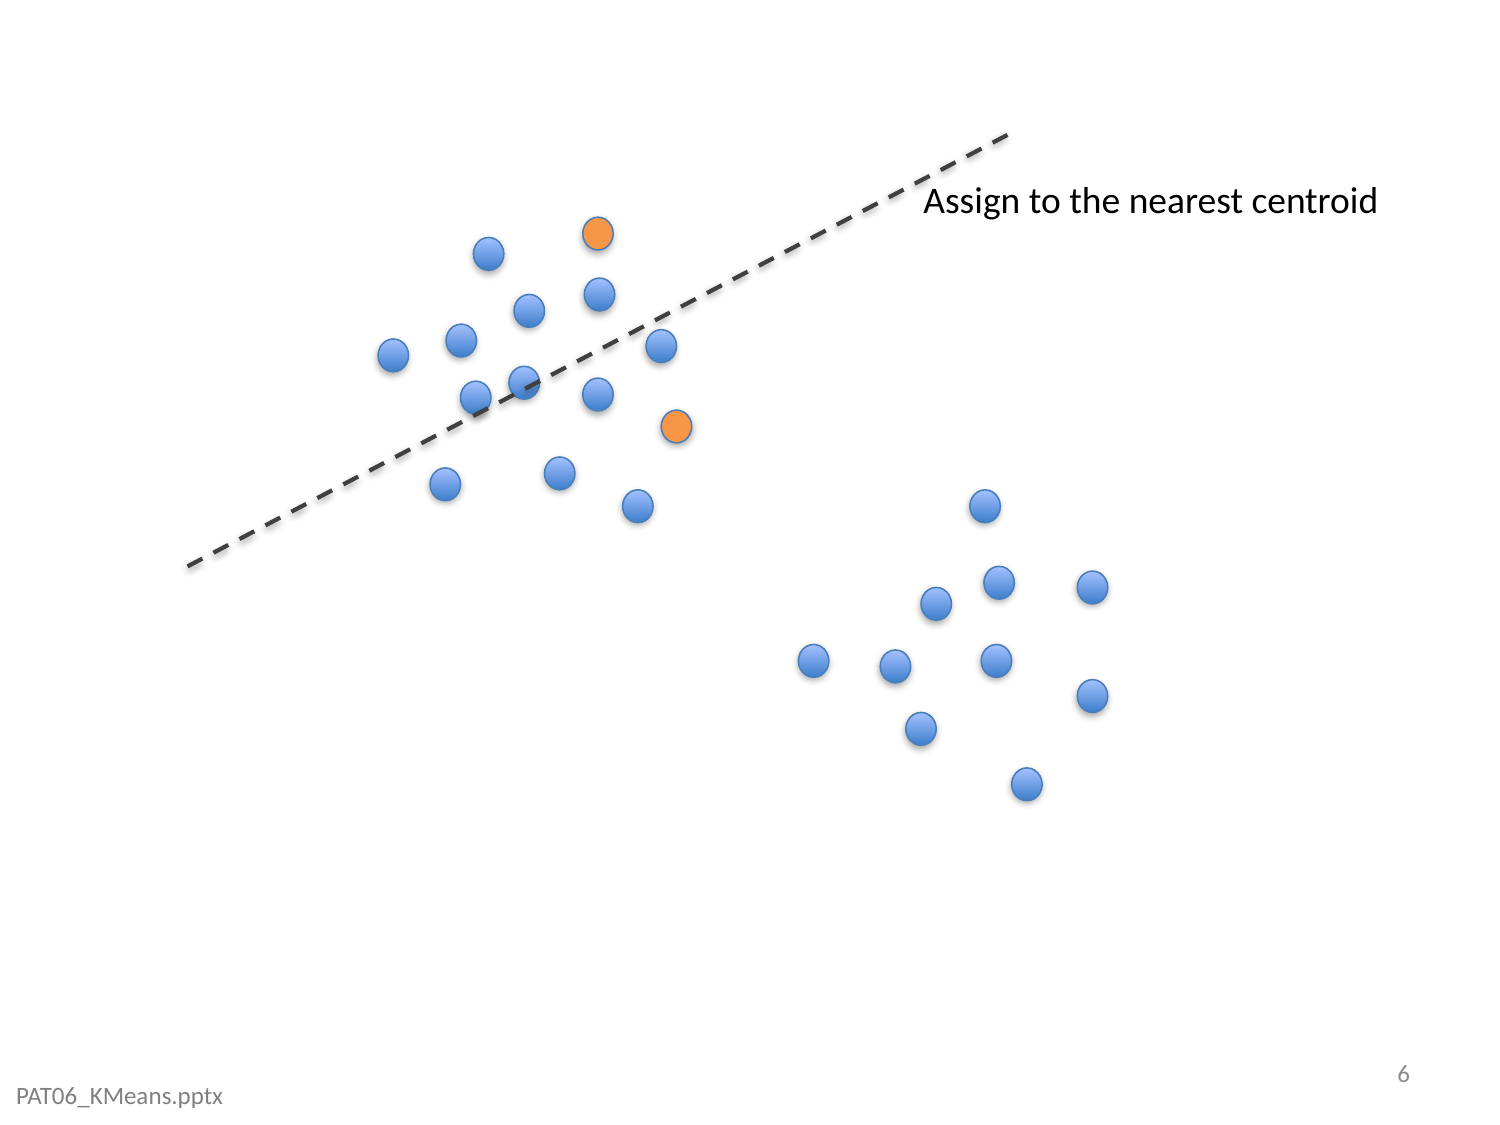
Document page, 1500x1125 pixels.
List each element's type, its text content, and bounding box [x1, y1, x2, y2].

text_box [983, 574, 1016, 600]
text_box Assign to the nearest centroid [1019, 168, 1394, 229]
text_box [187, 131, 1015, 567]
text_box PAT06_KMeans.pptx [1, 1072, 239, 1118]
slide_number 6 [1074, 1042, 1425, 1103]
text_box [1010, 767, 1043, 802]
text_box [797, 643, 830, 679]
text_box [1076, 570, 1109, 605]
text_box [879, 649, 912, 684]
text_box [1076, 678, 1109, 714]
text_box [920, 586, 953, 622]
text_box [905, 711, 938, 747]
text_box [980, 643, 1013, 679]
